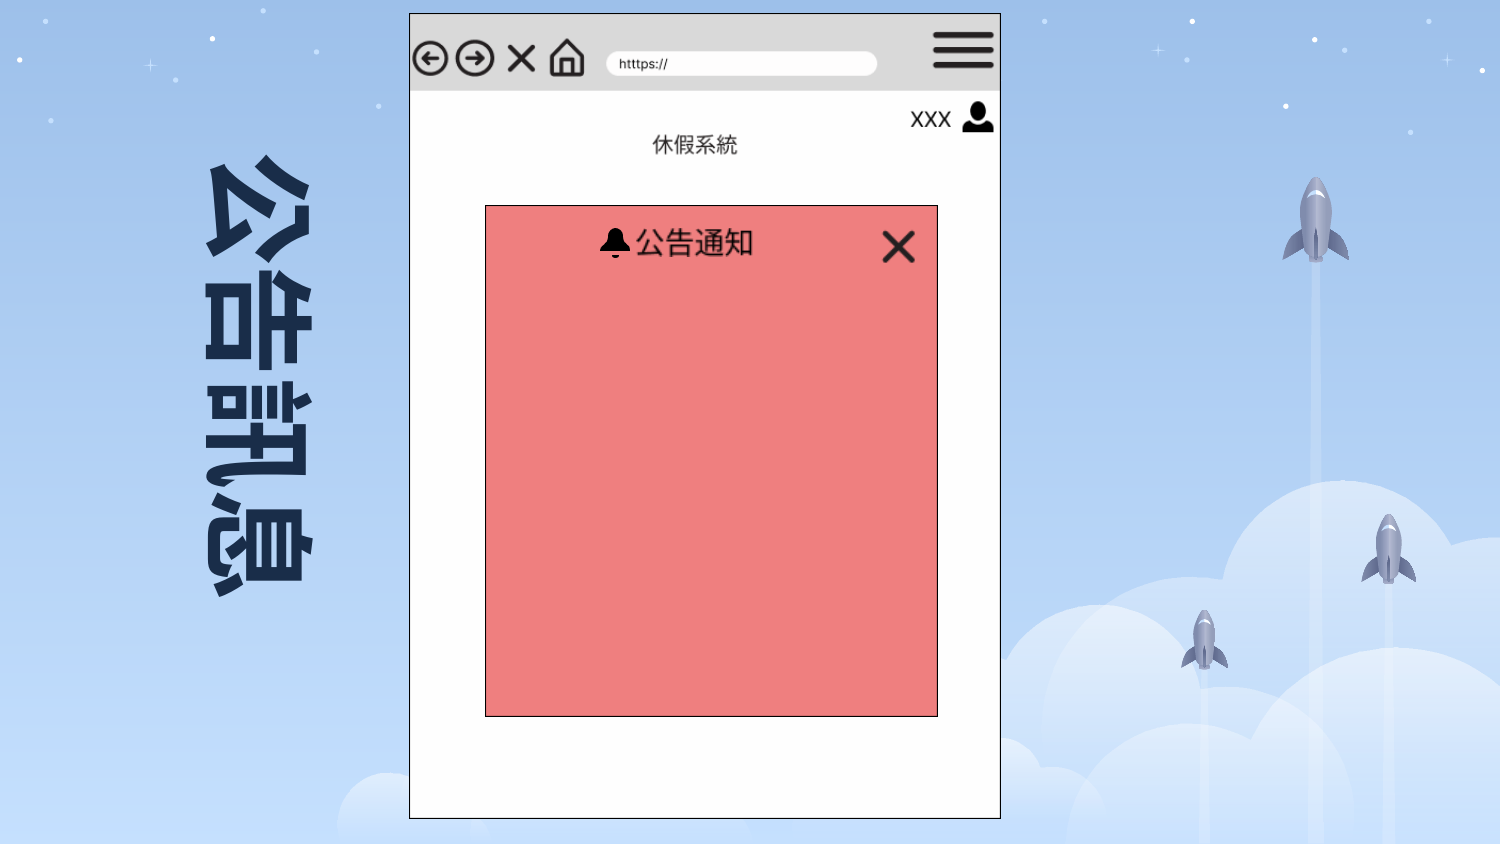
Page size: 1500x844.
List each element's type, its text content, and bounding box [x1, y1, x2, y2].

text_box 公告訊息 [178, 93, 345, 662]
picture [409, 12, 1001, 819]
